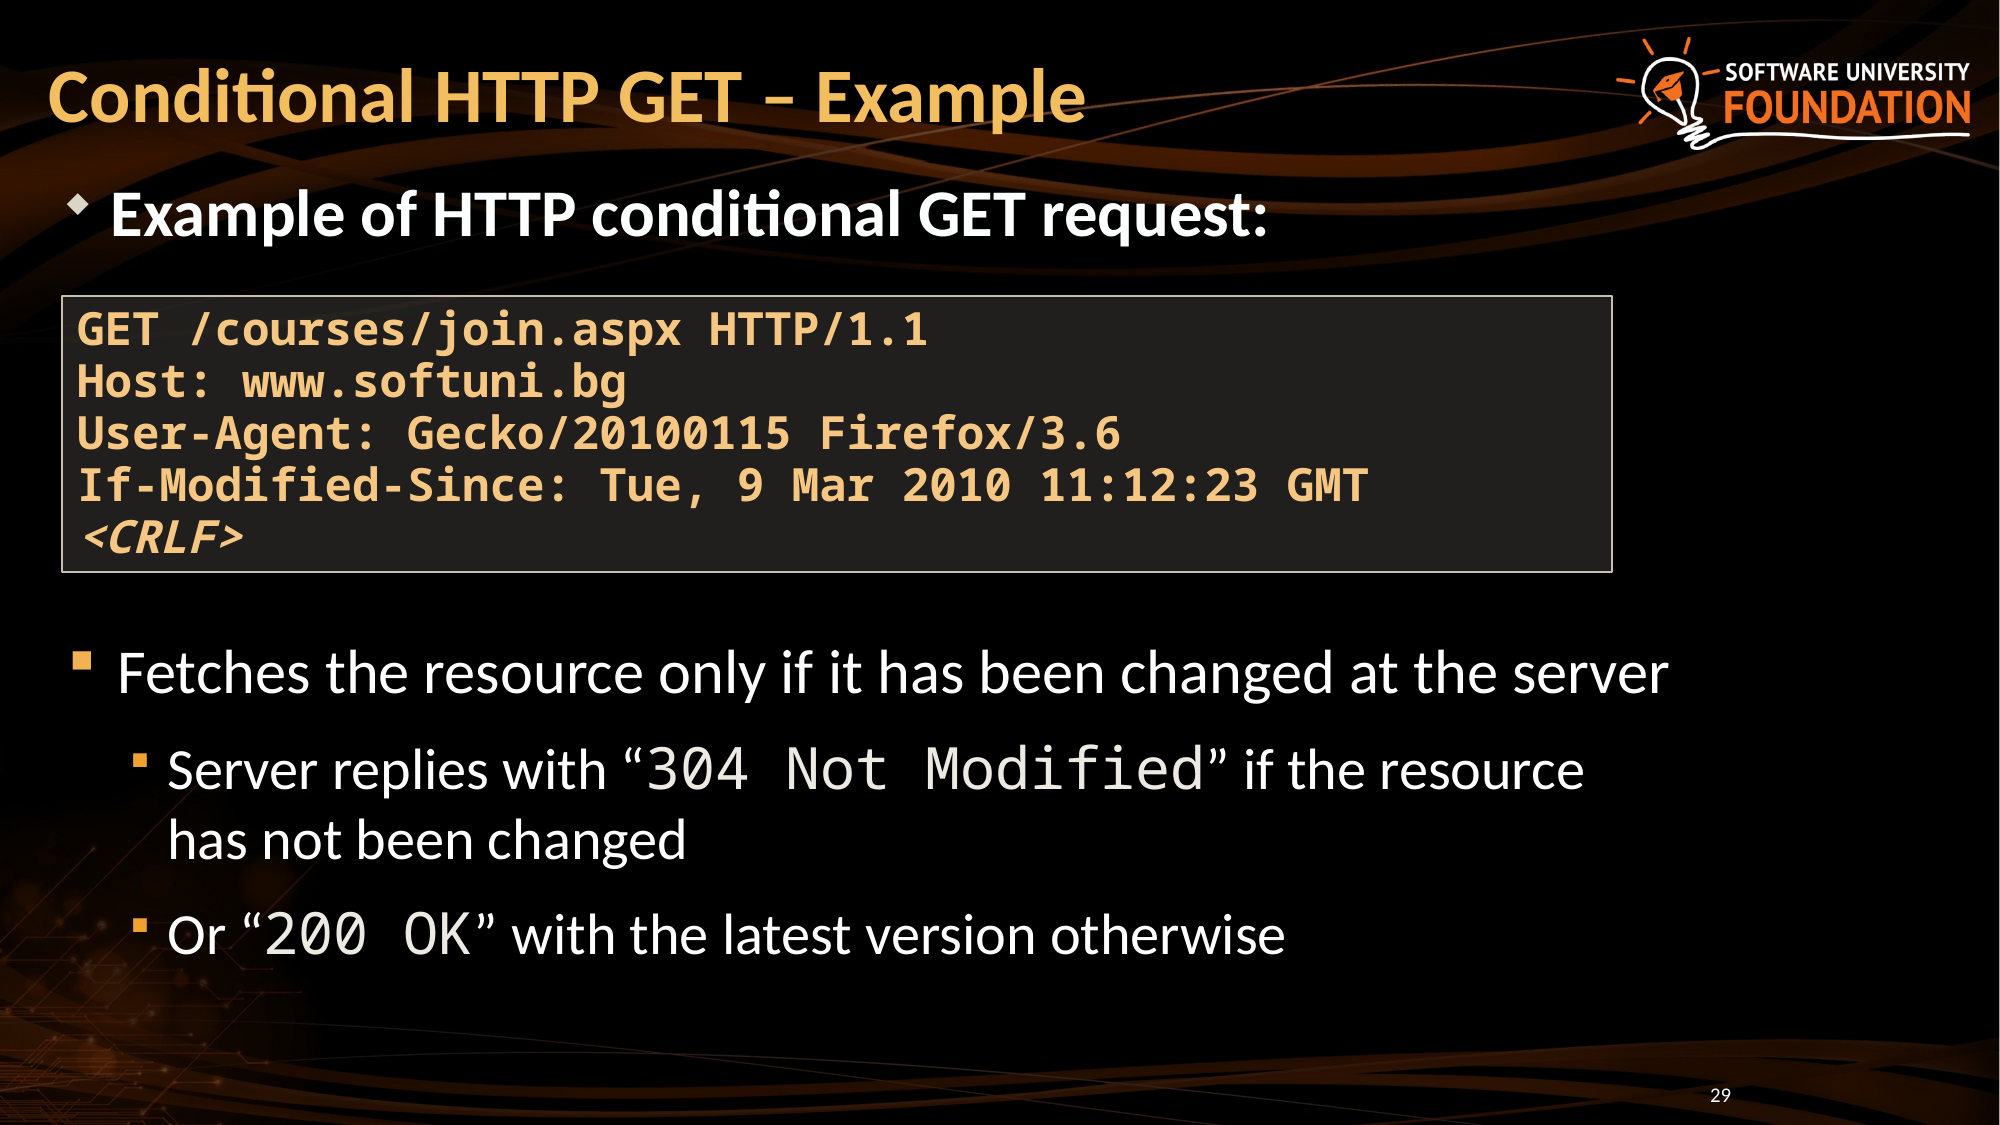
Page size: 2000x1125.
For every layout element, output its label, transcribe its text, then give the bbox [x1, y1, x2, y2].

slide_number 29 [1662, 1074, 1738, 1113]
text_box Example of HTTP conditional GET request: [49, 162, 1694, 263]
list Fetches the resource only if it has been changed at the server Server replies with “304 Not Modified” if the resource has not been changed Or “200 OK” with the latest version otherwise [49, 624, 1697, 1063]
text_box GET /courses/join.aspx HTTP/1.1 Host: www.softuni.bg User-Agent: Gecko/20100115 Firefox/3.6 If-Modified-Since: Tue, 9 Mar 2010 11:12:23 GMT <CRLF> [62, 295, 1613, 572]
title Conditional HTTP GET – Example [30, 6, 1602, 189]
picture [0, 0, 2000, 1125]
